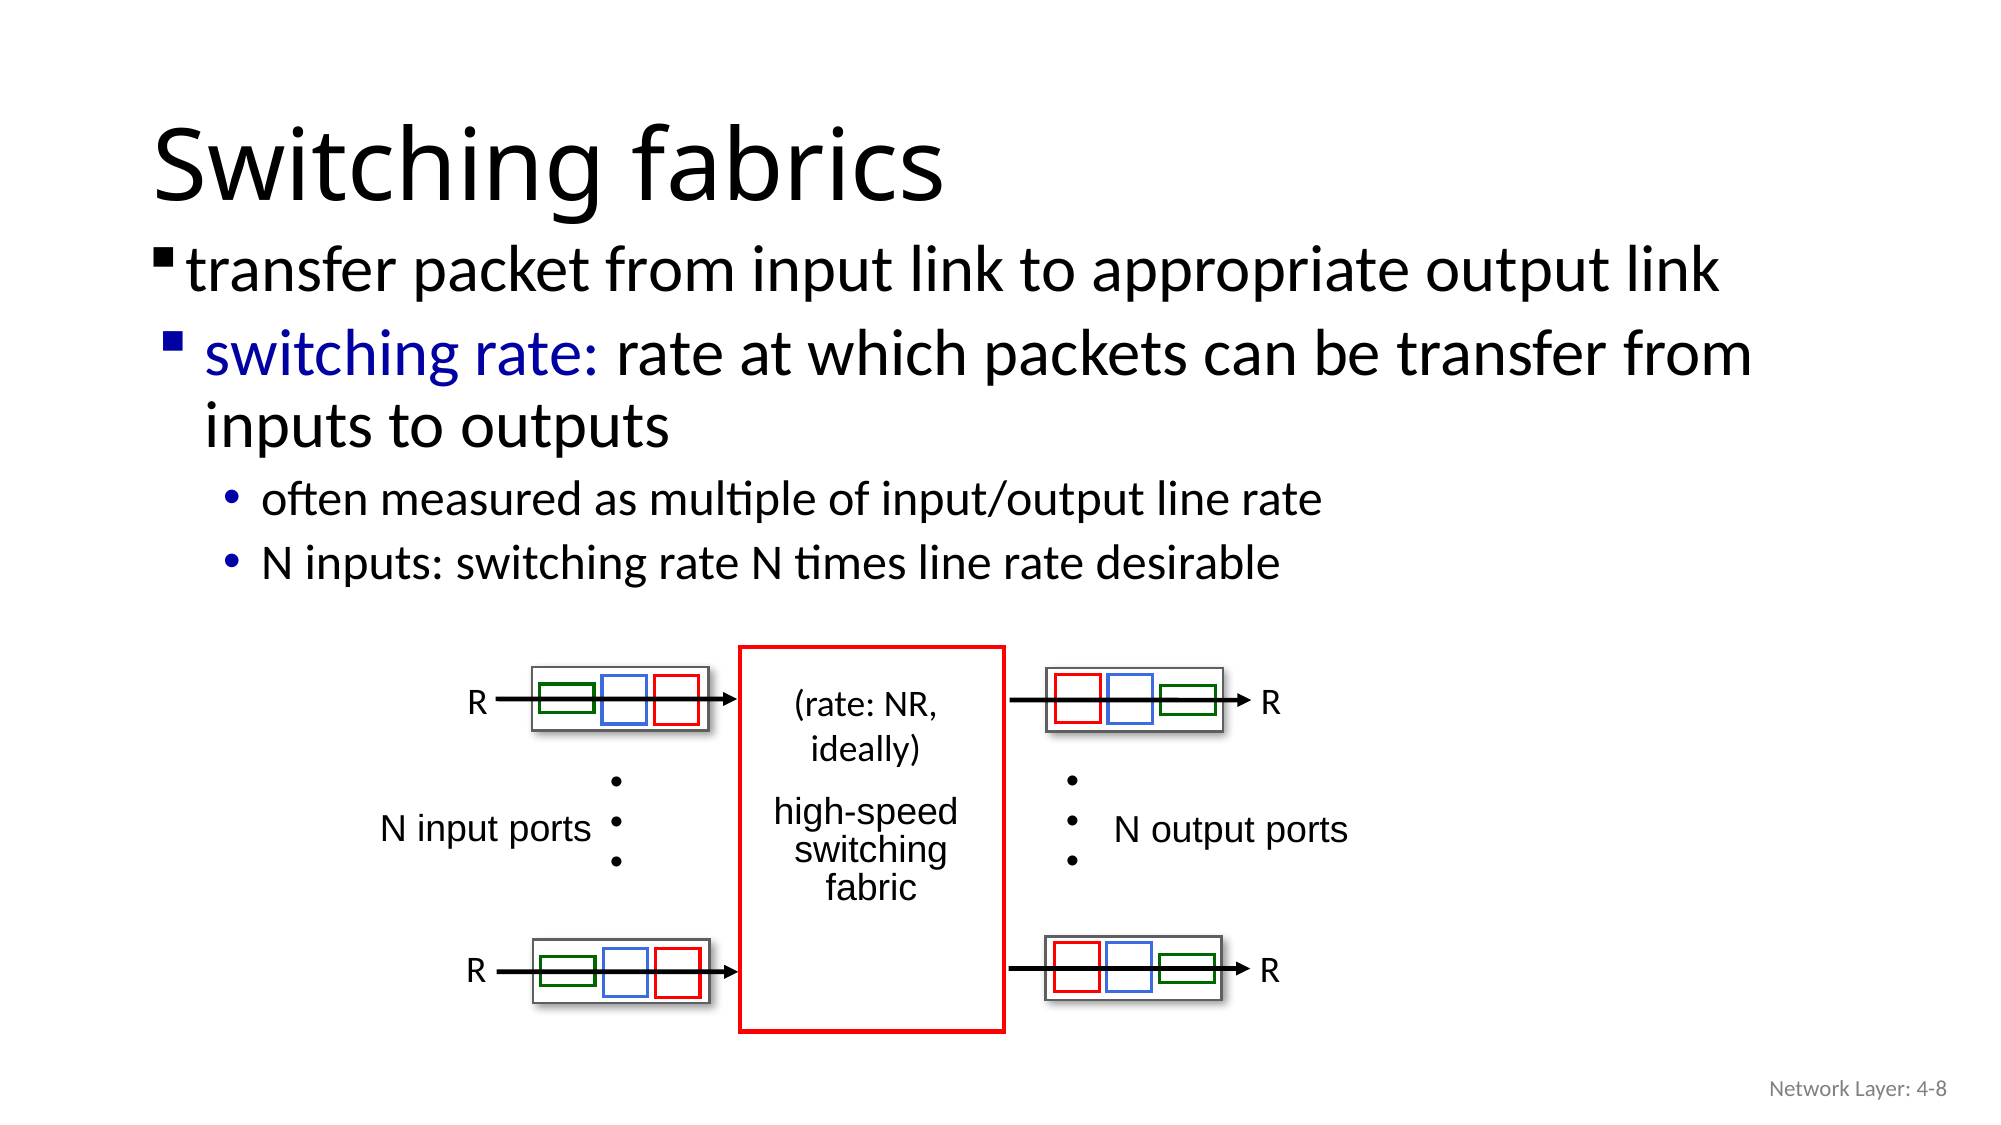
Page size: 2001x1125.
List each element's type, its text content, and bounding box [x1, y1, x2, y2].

slide_number Network Layer: 4-8 [1512, 1056, 1963, 1117]
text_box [1008, 936, 1251, 1000]
text_box N output ports [1160, 797, 1364, 858]
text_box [1009, 667, 1252, 732]
list transfer packet from input link to appropriate output link [133, 226, 1944, 331]
text_box . . . [589, 755, 704, 908]
text_box [709, 692, 738, 706]
text_box [710, 965, 739, 979]
text_box switching rate: rate at which packets can be transfer from inputs to outputs often measured as multiple of input/output line rate N inputs: switching rate N times line rate desirable [132, 309, 1943, 691]
text_box R [451, 937, 502, 998]
title Switching fabrics [137, 59, 1863, 278]
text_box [532, 939, 710, 1004]
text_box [531, 666, 709, 731]
text_box N input ports [365, 796, 589, 857]
text_box R [1251, 937, 1295, 998]
text_box R [452, 669, 503, 730]
text_box . . . [1044, 754, 1160, 907]
text_box R [1252, 669, 1296, 730]
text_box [739, 646, 1004, 1032]
